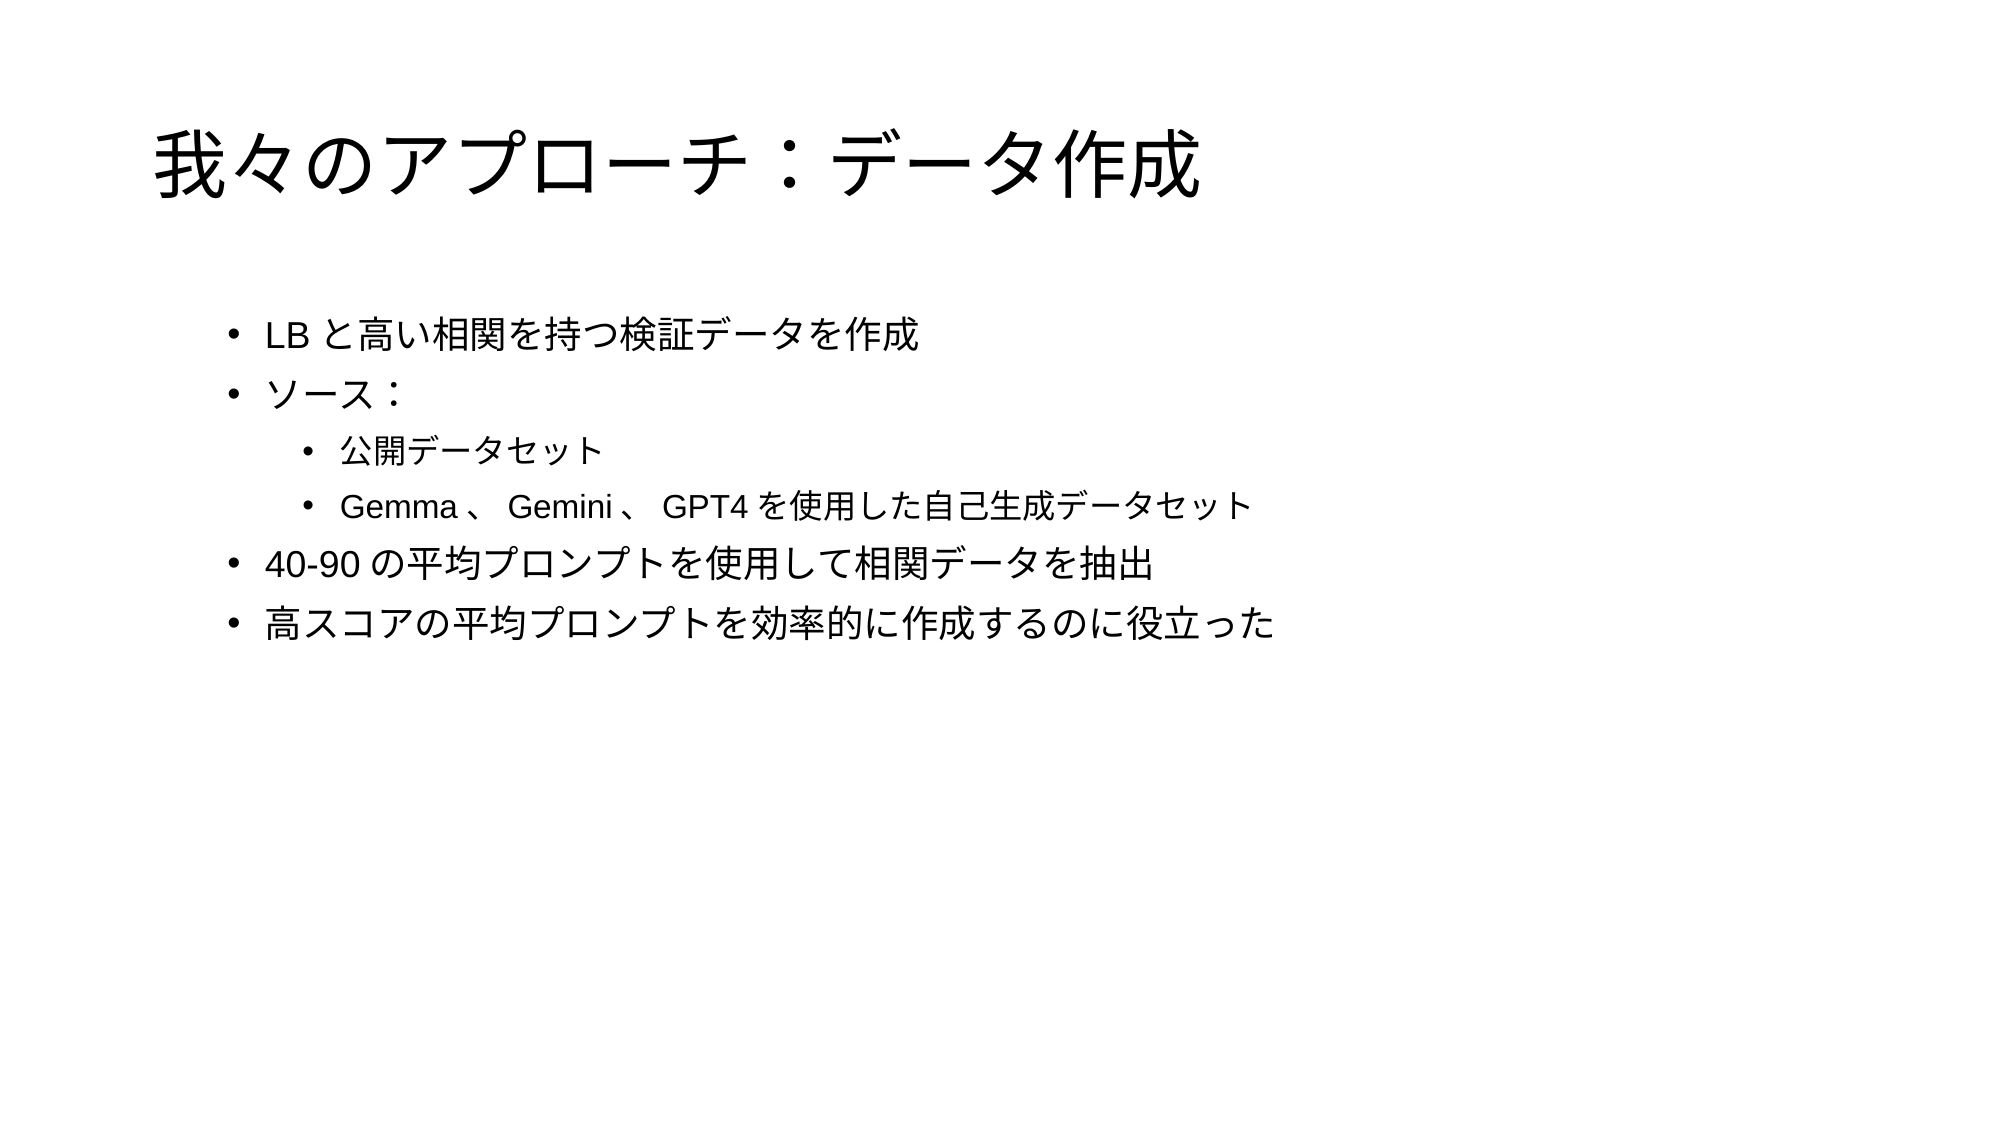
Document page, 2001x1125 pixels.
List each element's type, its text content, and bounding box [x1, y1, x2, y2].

list LBと高い相関を持つ検証データを作成 ソース： 公開データセット Gemma、Gemini、GPT4を使用した自己生成データセット 40-90の平均プロンプトを使用して相関データを抽出 高スコアの平均プロンプトを効率的に作成するのに役立った [137, 299, 1863, 1014]
title 我々のアプローチ：データ作成 [137, 59, 1863, 278]
